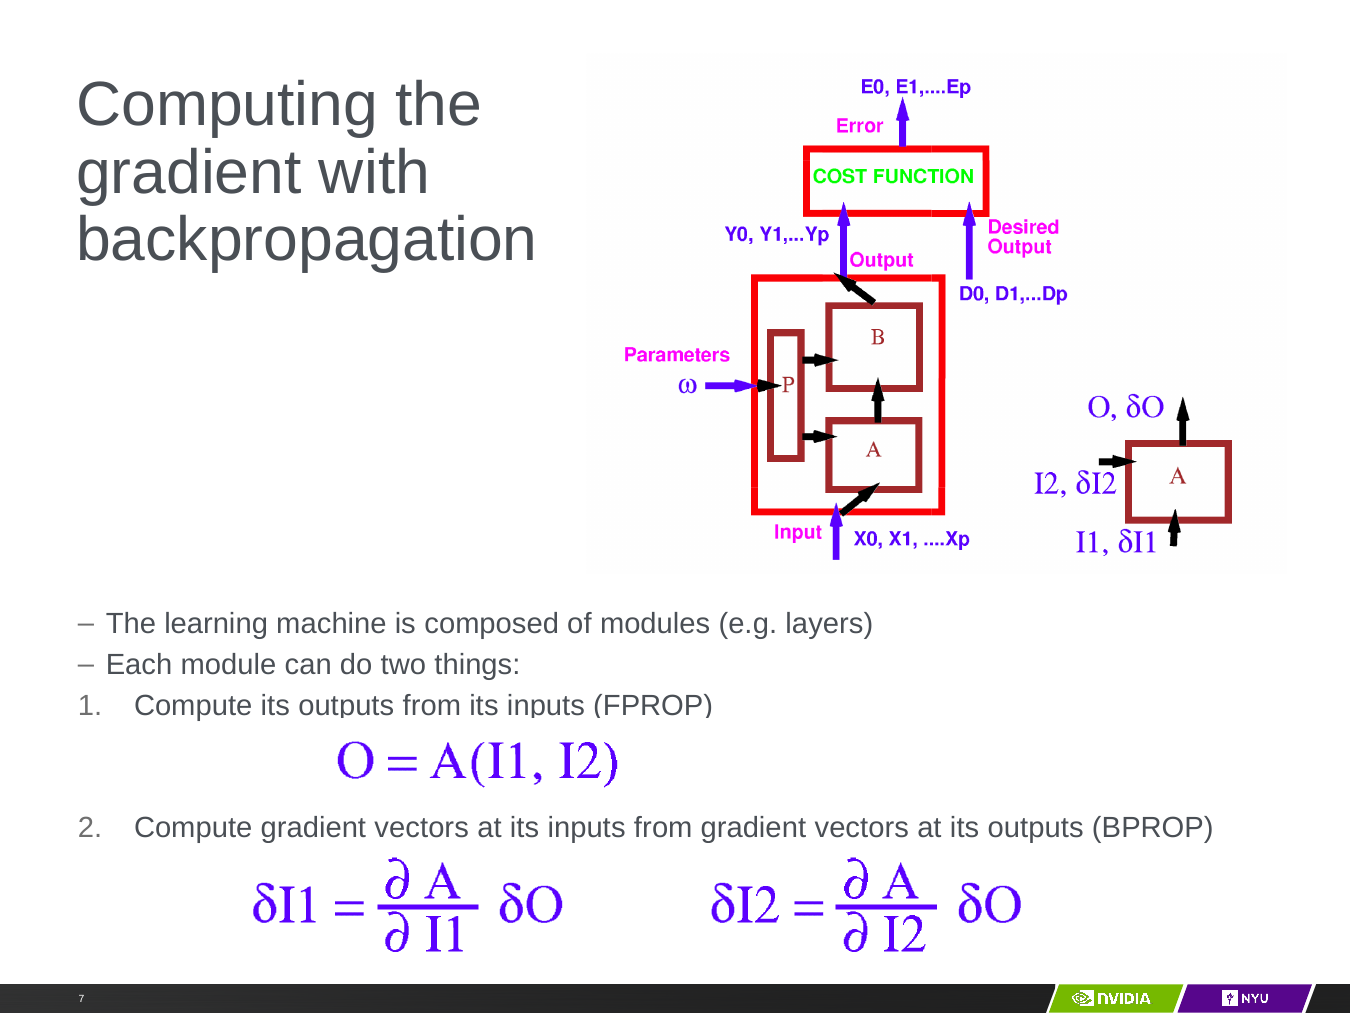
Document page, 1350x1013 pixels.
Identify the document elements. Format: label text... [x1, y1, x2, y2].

picture [212, 843, 1045, 969]
picture [212, 718, 1045, 794]
title Computing the gradient with backpropagation [61, 56, 582, 142]
list The learning machine is composed of modules (e.g. layers) Each module can do two things: Compute its outputs from its inputs (FPROP) Compute gradient vectors at its inputs from gradient vectors at its outputs (BPROP) [62, 593, 1287, 994]
picture [586, 53, 1288, 574]
